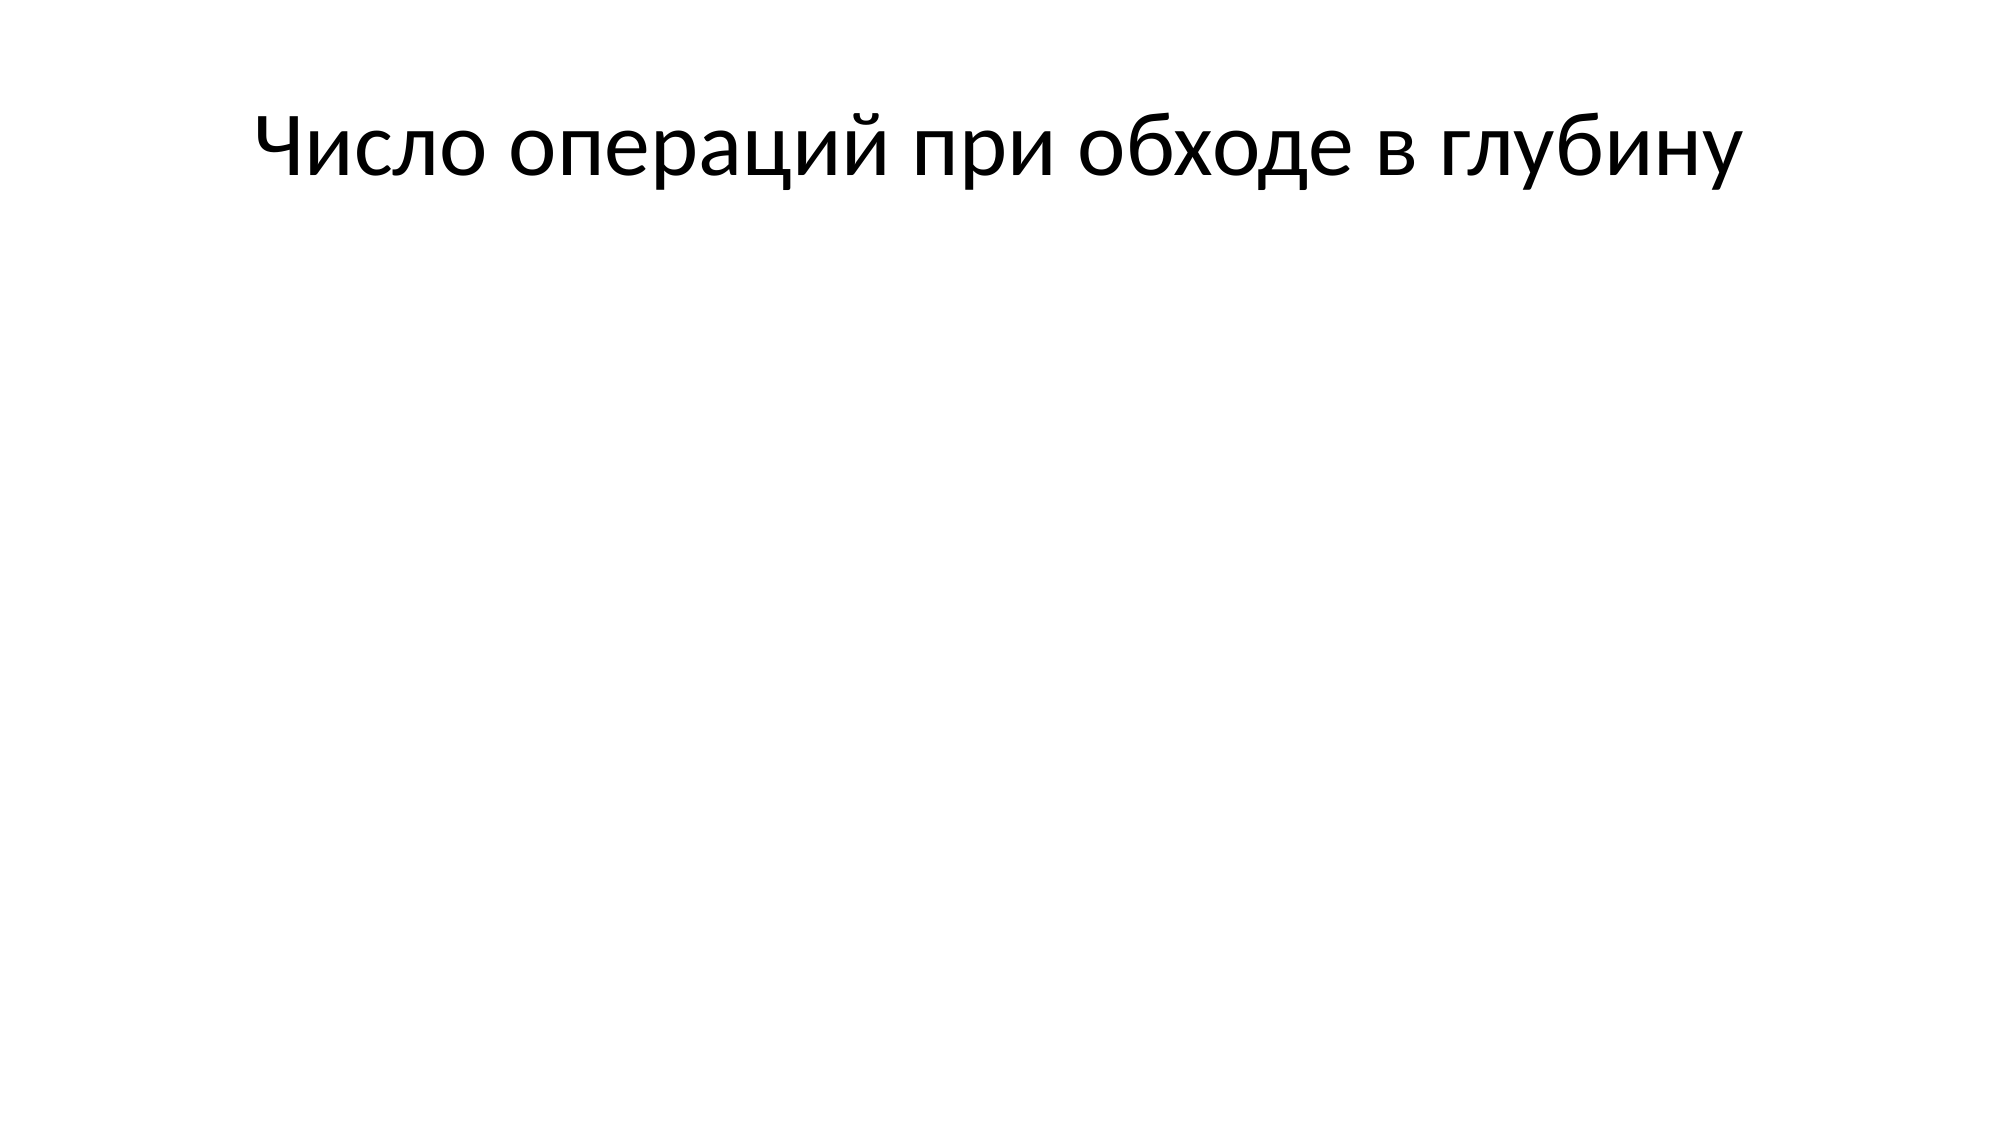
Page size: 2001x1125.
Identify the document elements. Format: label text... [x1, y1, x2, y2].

title Число операций при обходе в глубину [99, 45, 1900, 233]
